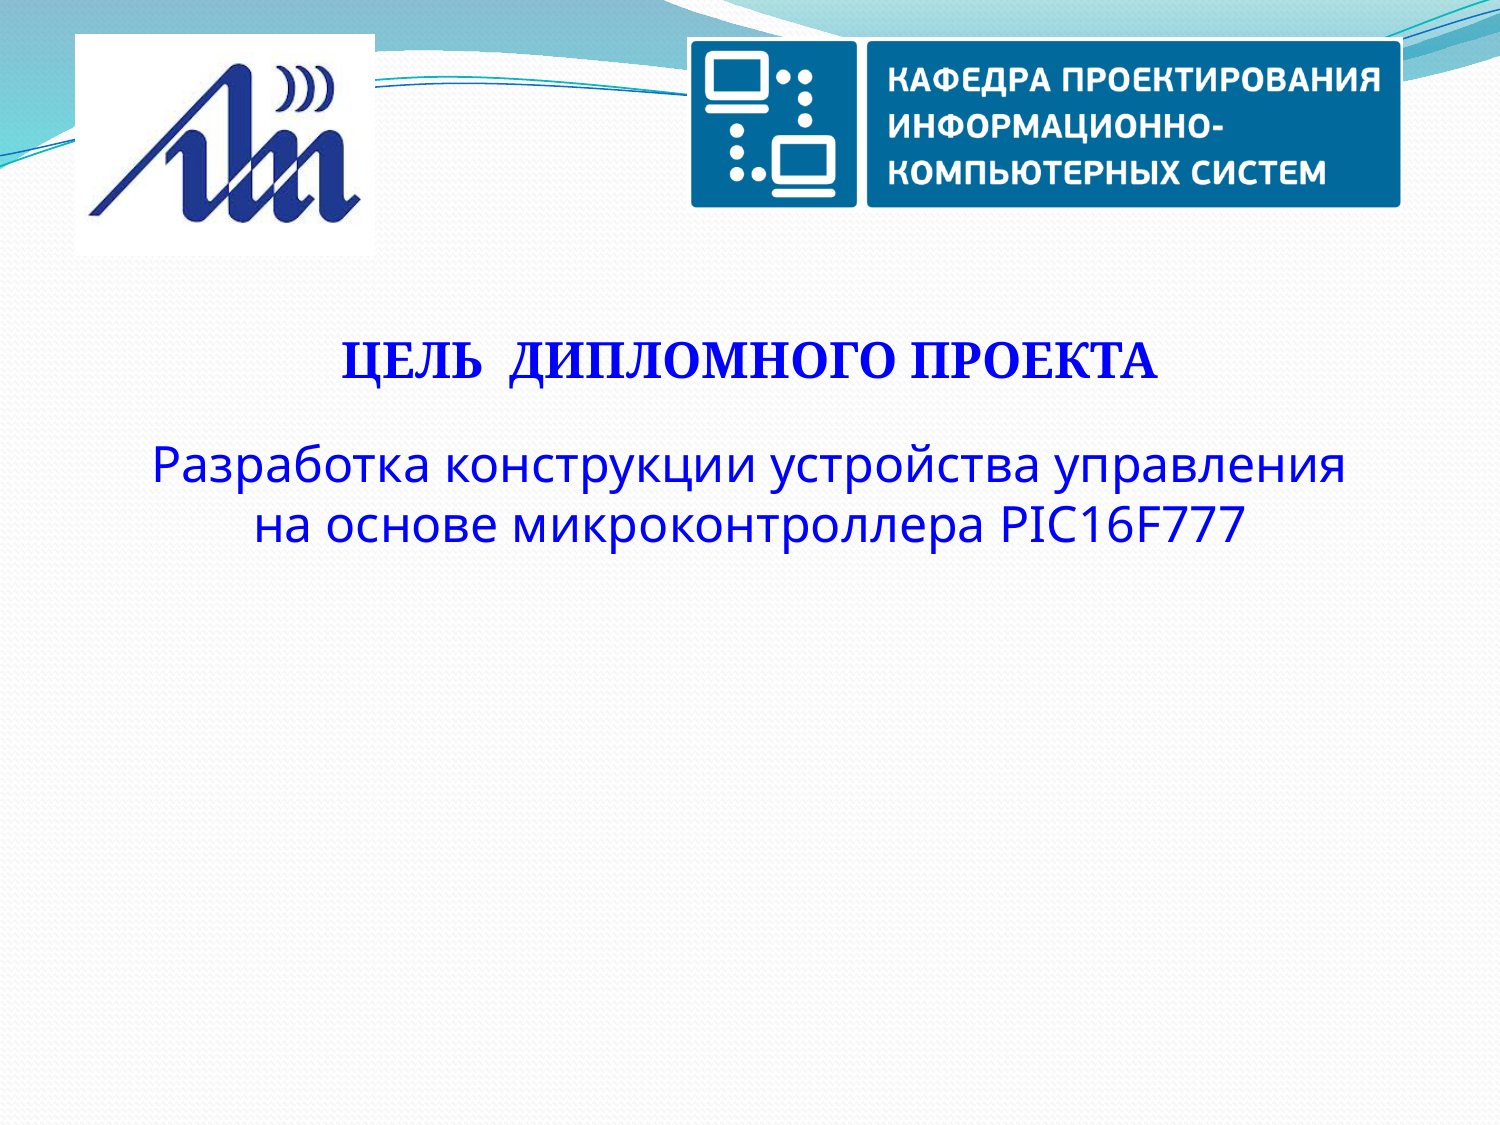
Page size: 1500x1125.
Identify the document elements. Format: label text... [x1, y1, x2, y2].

text_box Разработка конструкции устройства управления на основе микроконтроллера PIC16F777 [0, 424, 1500, 560]
picture [687, 37, 1403, 210]
picture [74, 34, 376, 257]
text_box ЦЕЛЬ ДИПЛОМНОГО ПРОЕКТА [0, 321, 1500, 396]
